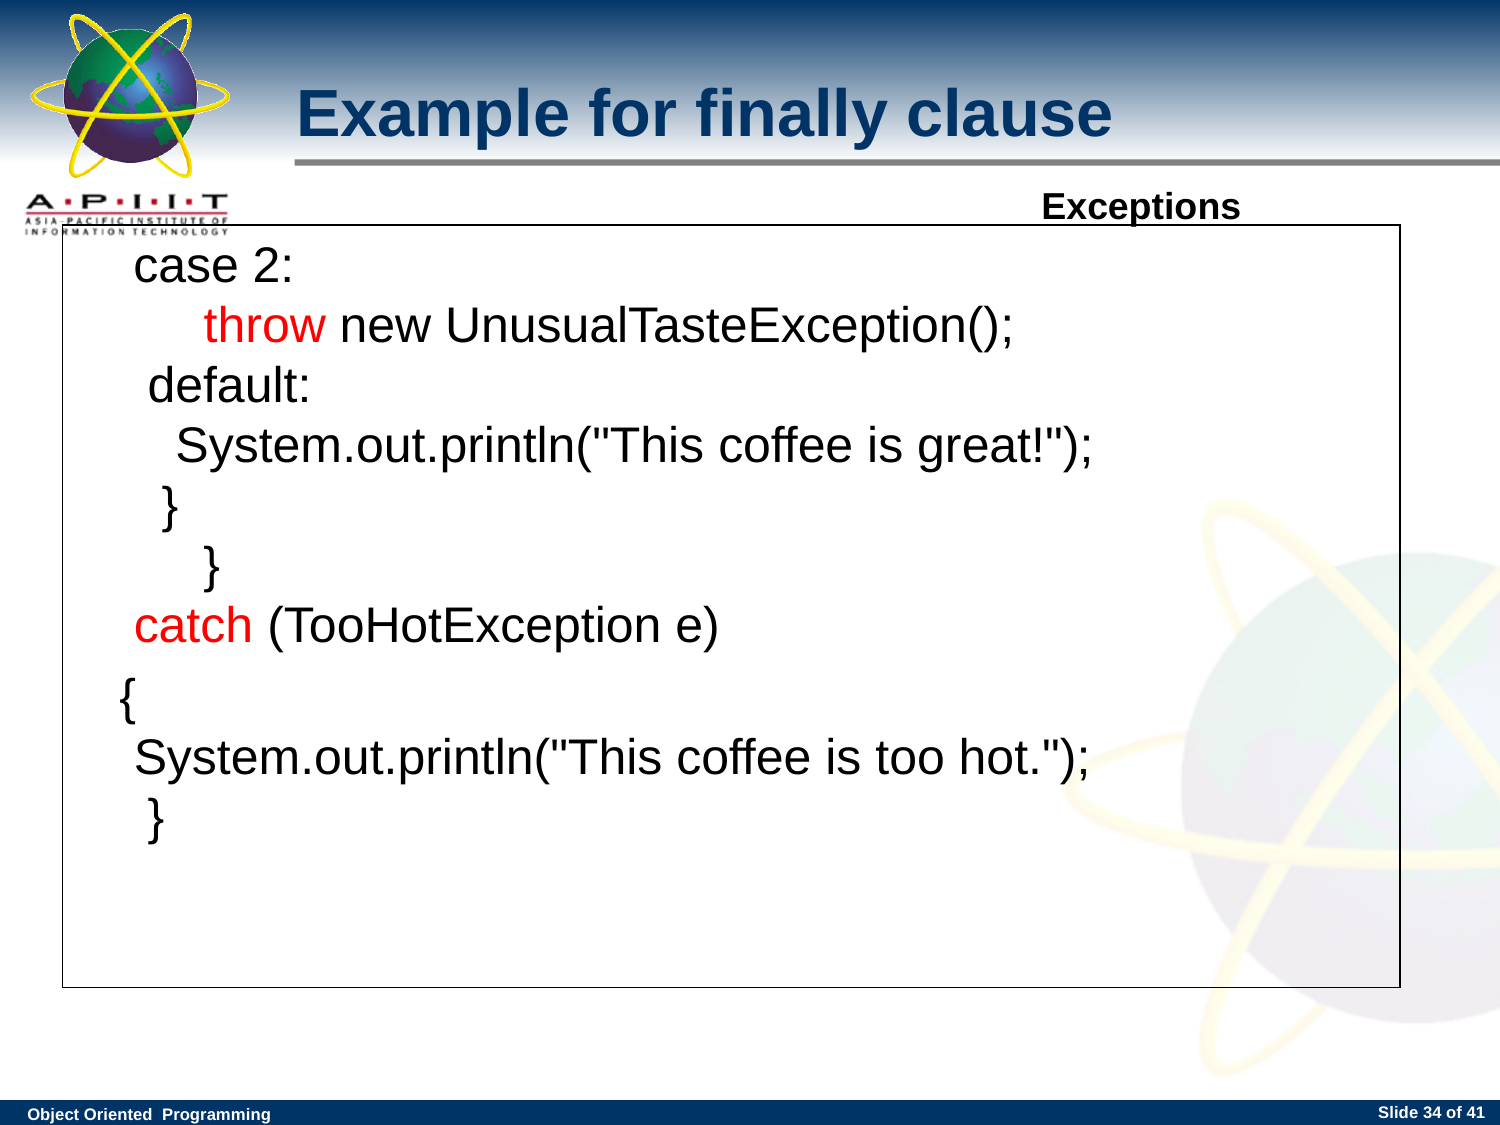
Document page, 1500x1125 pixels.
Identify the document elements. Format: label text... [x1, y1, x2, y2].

title Example for finally clause [281, 34, 1407, 185]
picture [1038, 483, 1500, 1090]
text_box Slide <number> of 41 [1149, 1094, 1500, 1125]
picture [12, 9, 243, 250]
list case 2: throw new UnusualTasteException(); default: System.out.println("This coffee is great!"); } } catch (TooHotException e) { System.out.println("This coffee is too hot."); } [62, 224, 1400, 988]
